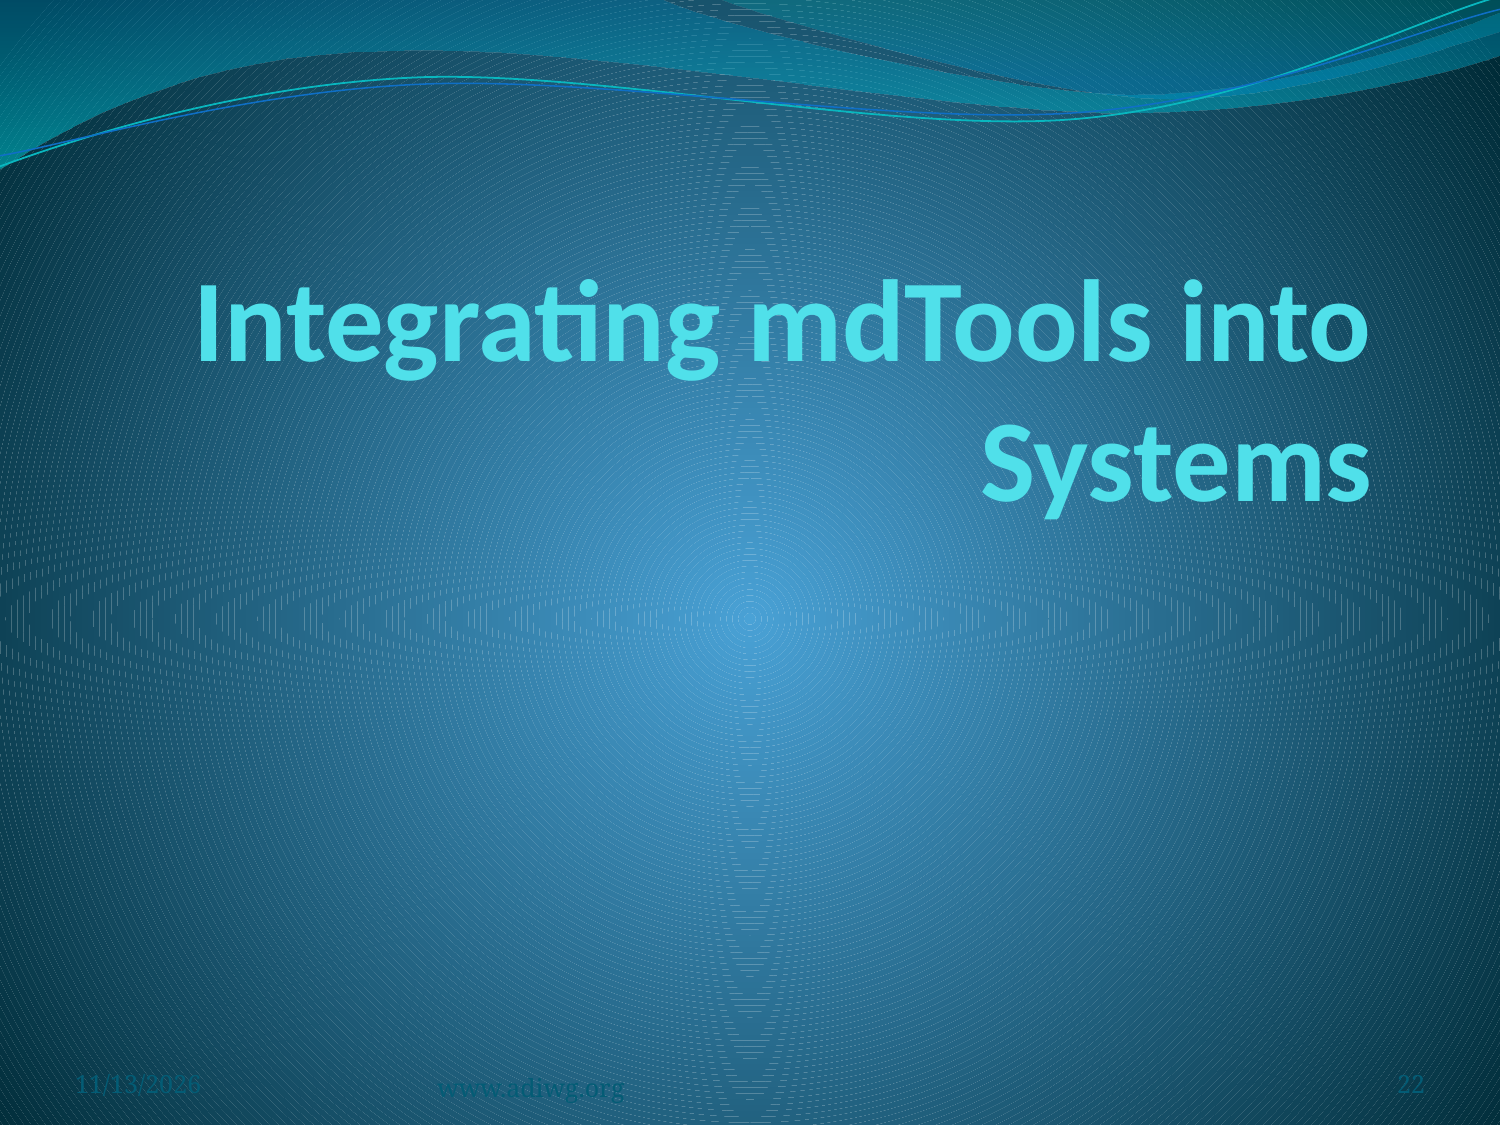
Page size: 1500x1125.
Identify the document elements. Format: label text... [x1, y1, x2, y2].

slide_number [75, 1042, 425, 1103]
footer www.adiwg.org [437, 1042, 988, 1103]
title Integrating mdTools into Systems [87, 224, 1376, 525]
slide_number 22 [1299, 1042, 1425, 1103]
